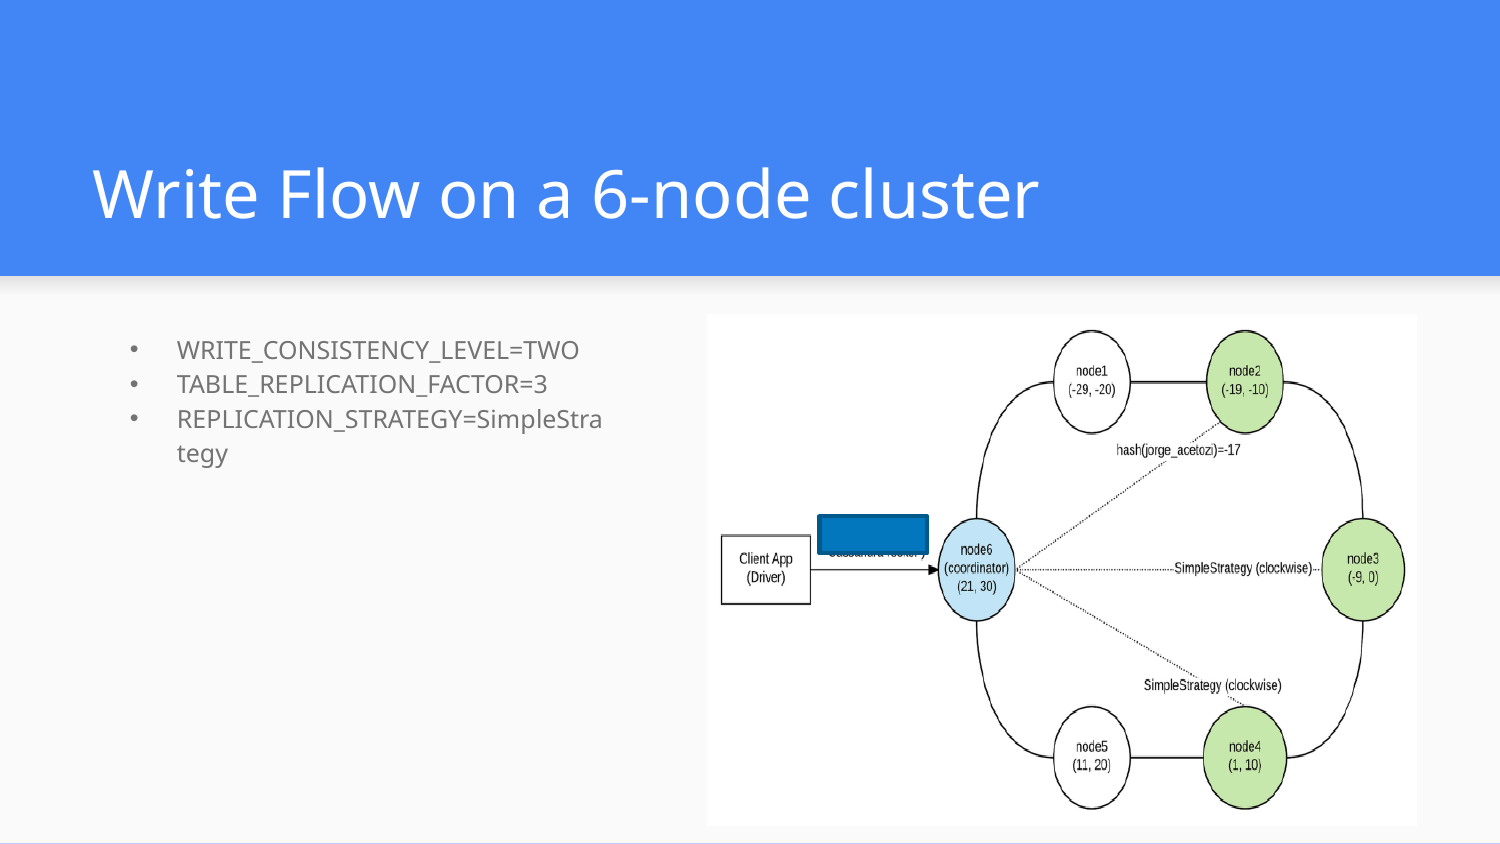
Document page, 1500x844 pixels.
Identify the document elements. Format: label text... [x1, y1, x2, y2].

list WRITE_CONSISTENCY_LEVEL=TWO TABLE_REPLICATION_FACTOR=3 REPLICATION_STRATEGY=SimpleStrategy [77, 314, 628, 760]
picture [707, 314, 1417, 826]
title Write Flow on a 6-node cluster [77, 121, 1427, 248]
